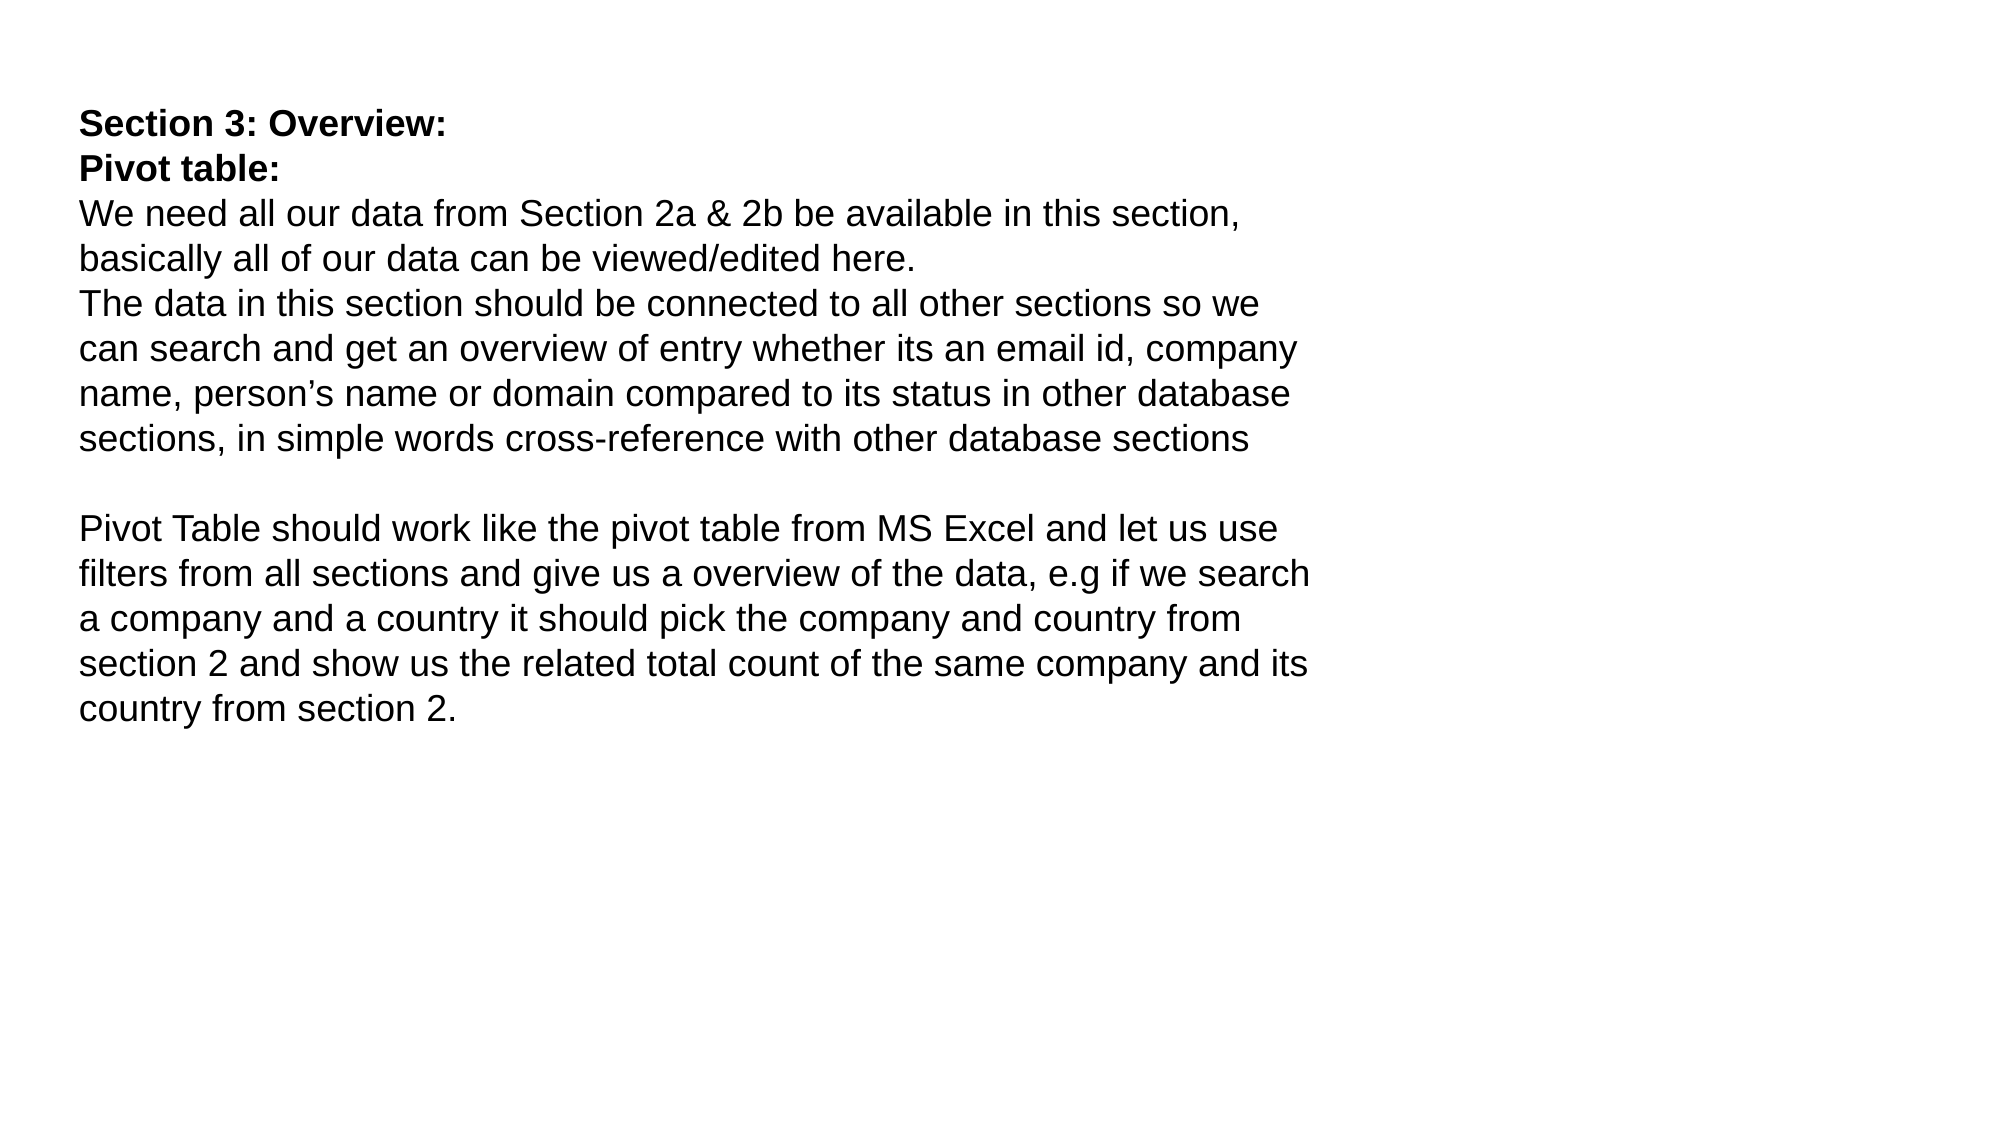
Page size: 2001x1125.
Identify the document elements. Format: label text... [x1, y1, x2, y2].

text_box Section 3: Overview: Pivot table: We need all our data from Section 2a & 2b be available in this section, basically all of our data can be viewed/edited here. The data in this section should be connected to all other sections so we can search and get an overview of entry whether its an email id, company name, person’s name or domain compared to its status in other database sections, in simple words cross-reference with other database sections Pivot Table should work like the pivot table from MS Excel and let us use filters from all sections and give us a overview of the data, e.g if we search a company and a country it should pick the company and country from section 2 and show us the related total count of the same company and its country from section 2. [64, 92, 1340, 737]
